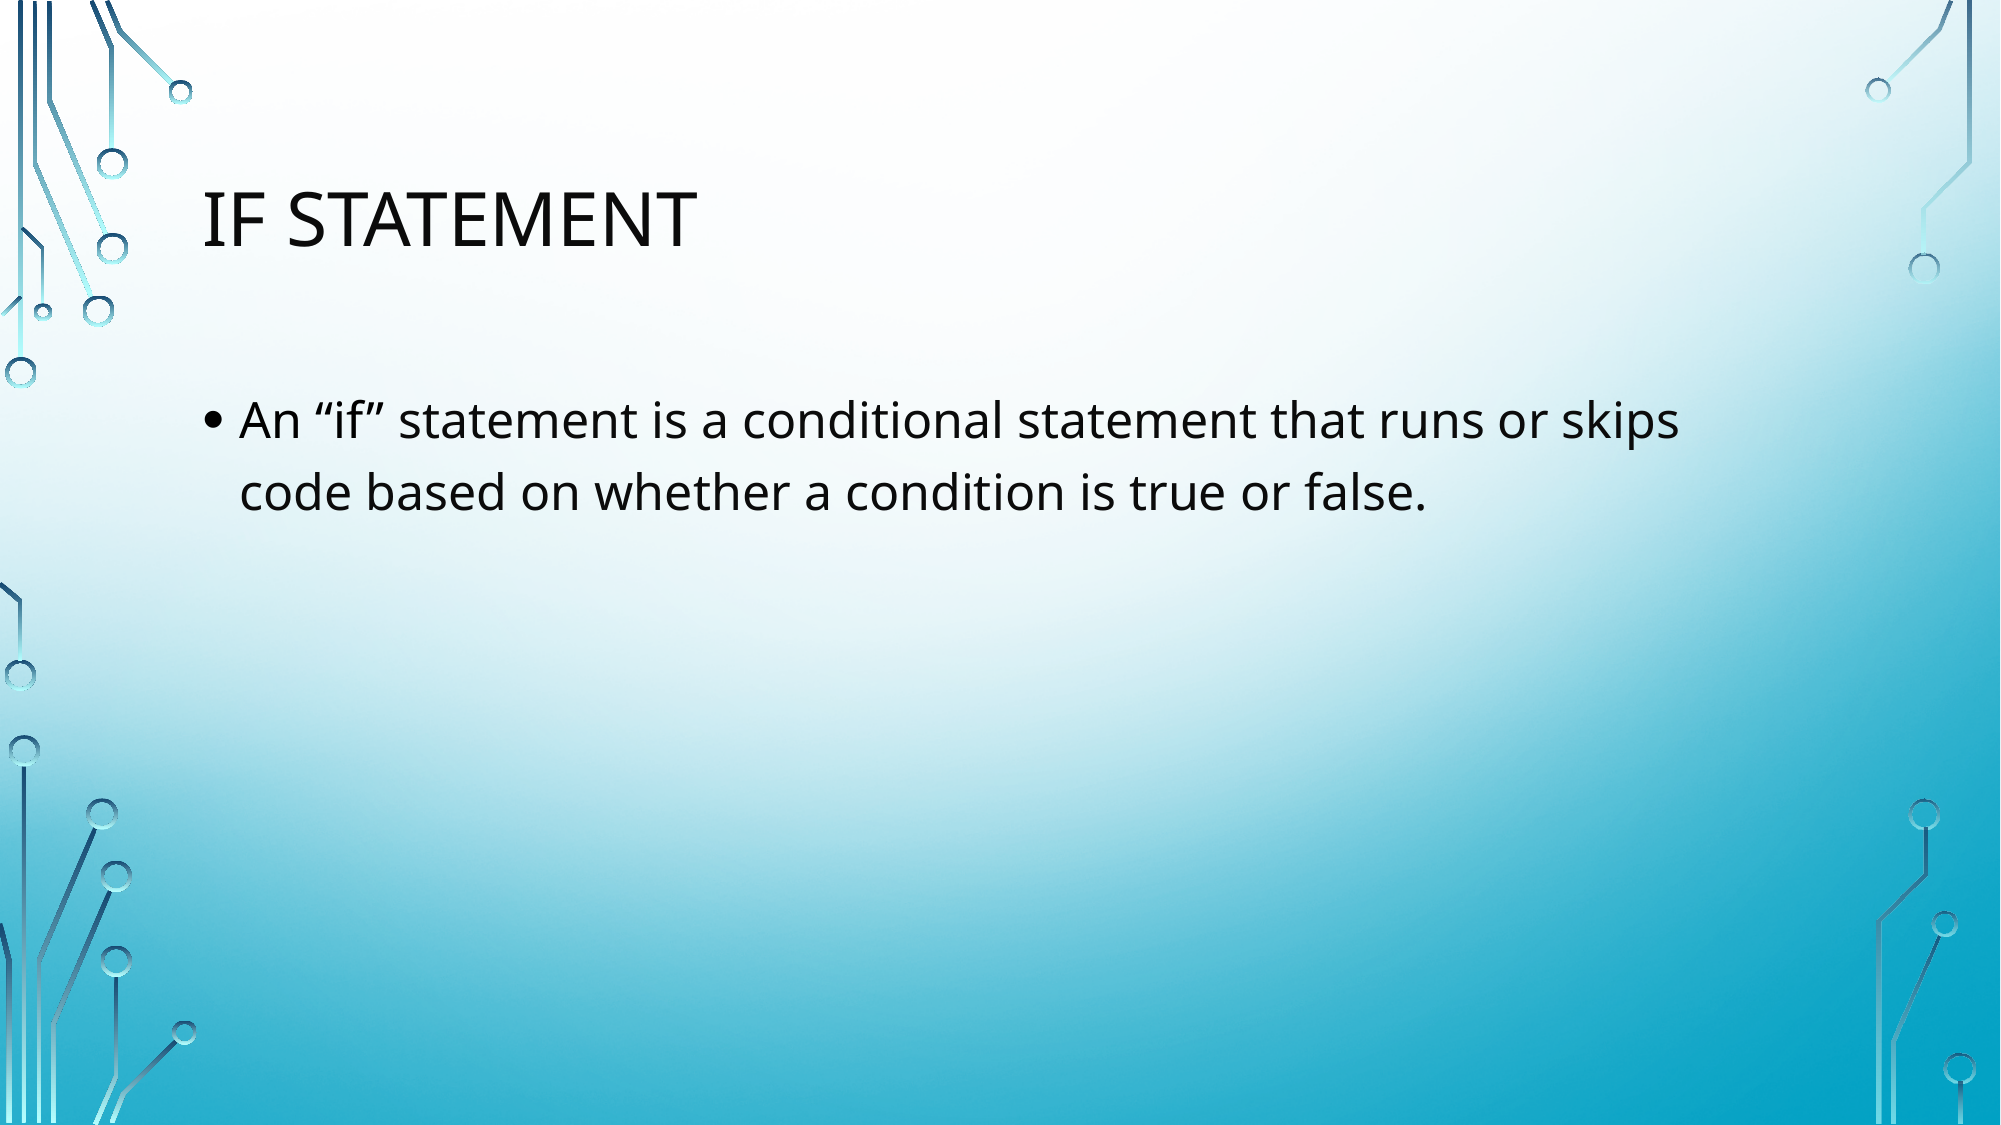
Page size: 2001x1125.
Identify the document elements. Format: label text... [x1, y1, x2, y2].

list An “if” statement is a conditional statement that runs or skips code based on whether a condition is true or false. [187, 369, 1813, 950]
title If Statement [187, 101, 1813, 344]
